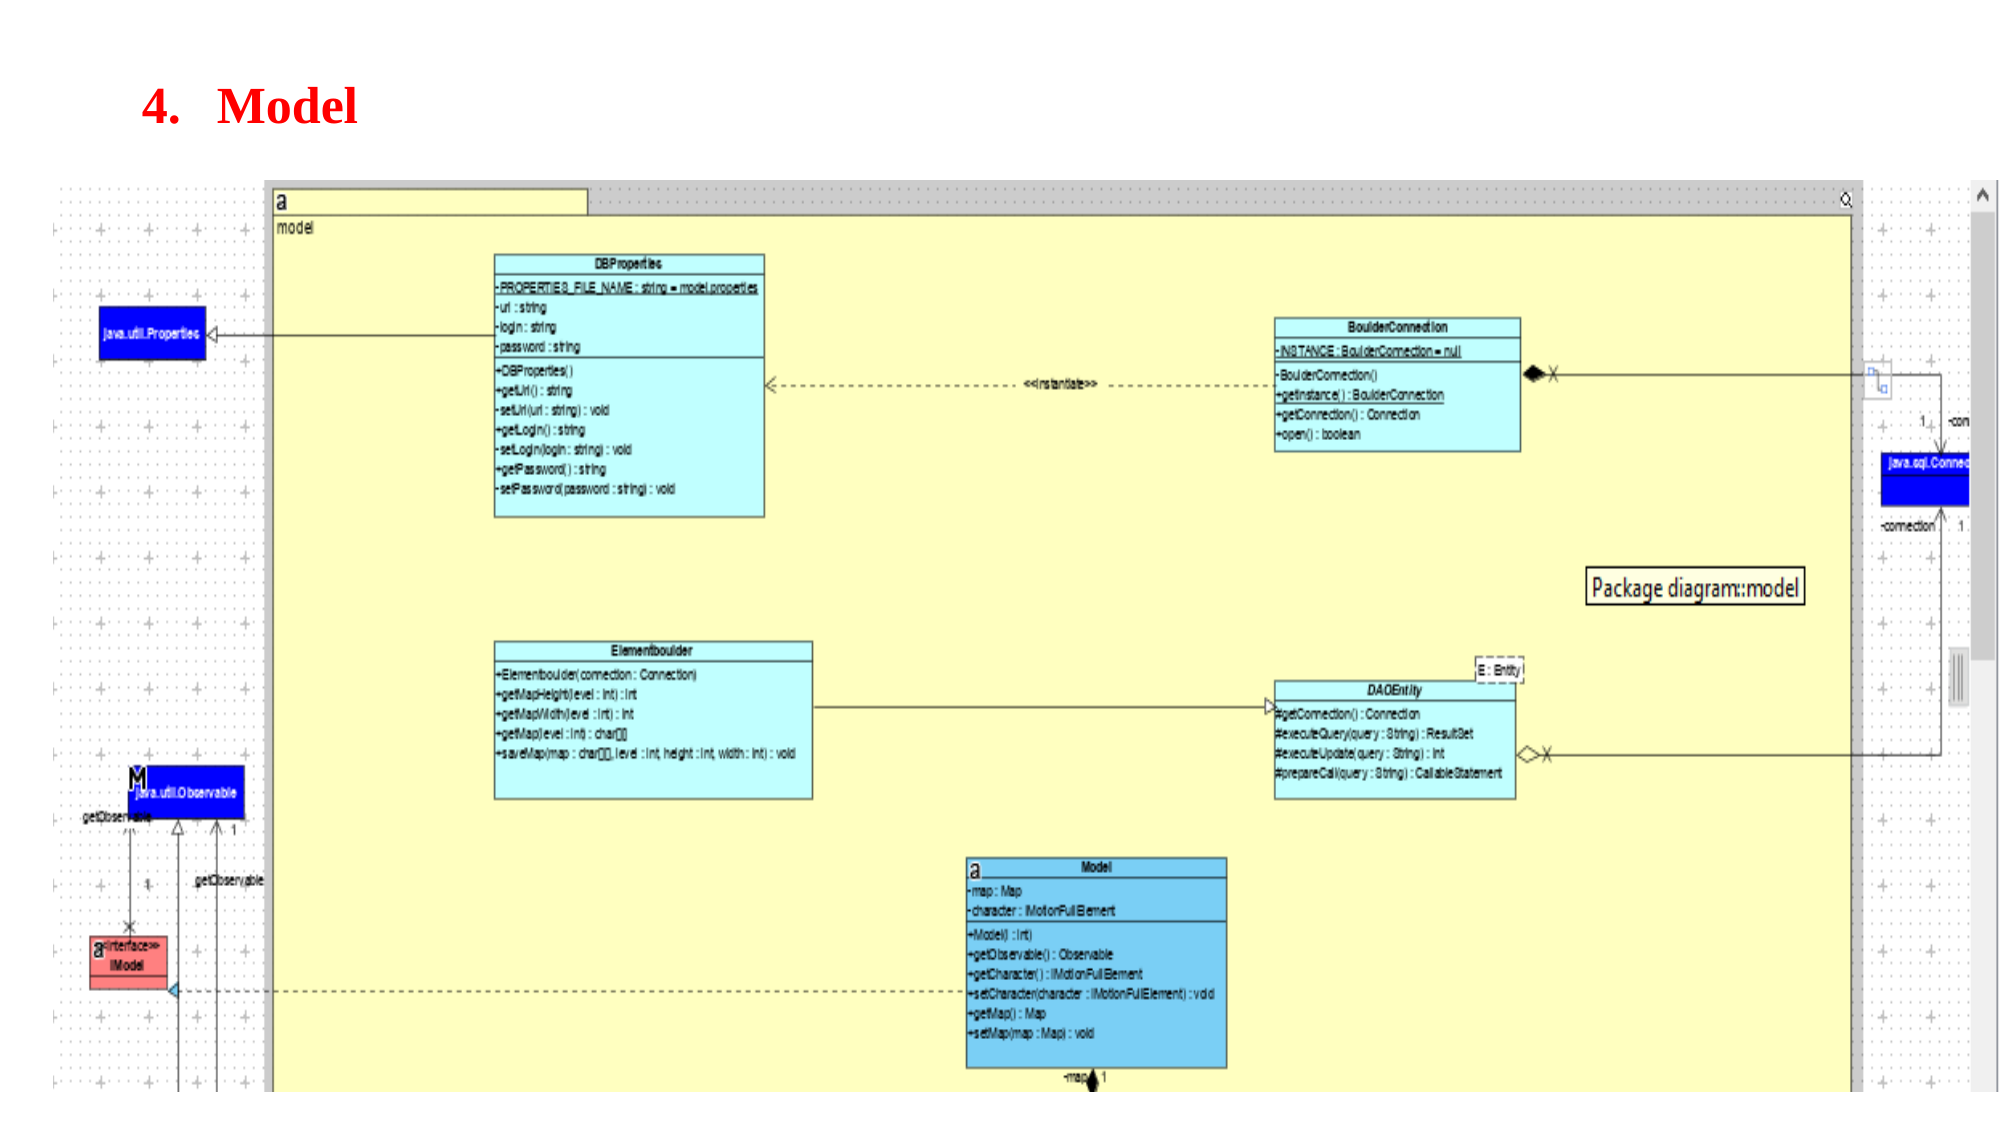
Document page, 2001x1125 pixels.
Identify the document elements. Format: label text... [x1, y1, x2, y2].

text_box Model [70, 59, 430, 154]
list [52, 179, 2000, 1092]
